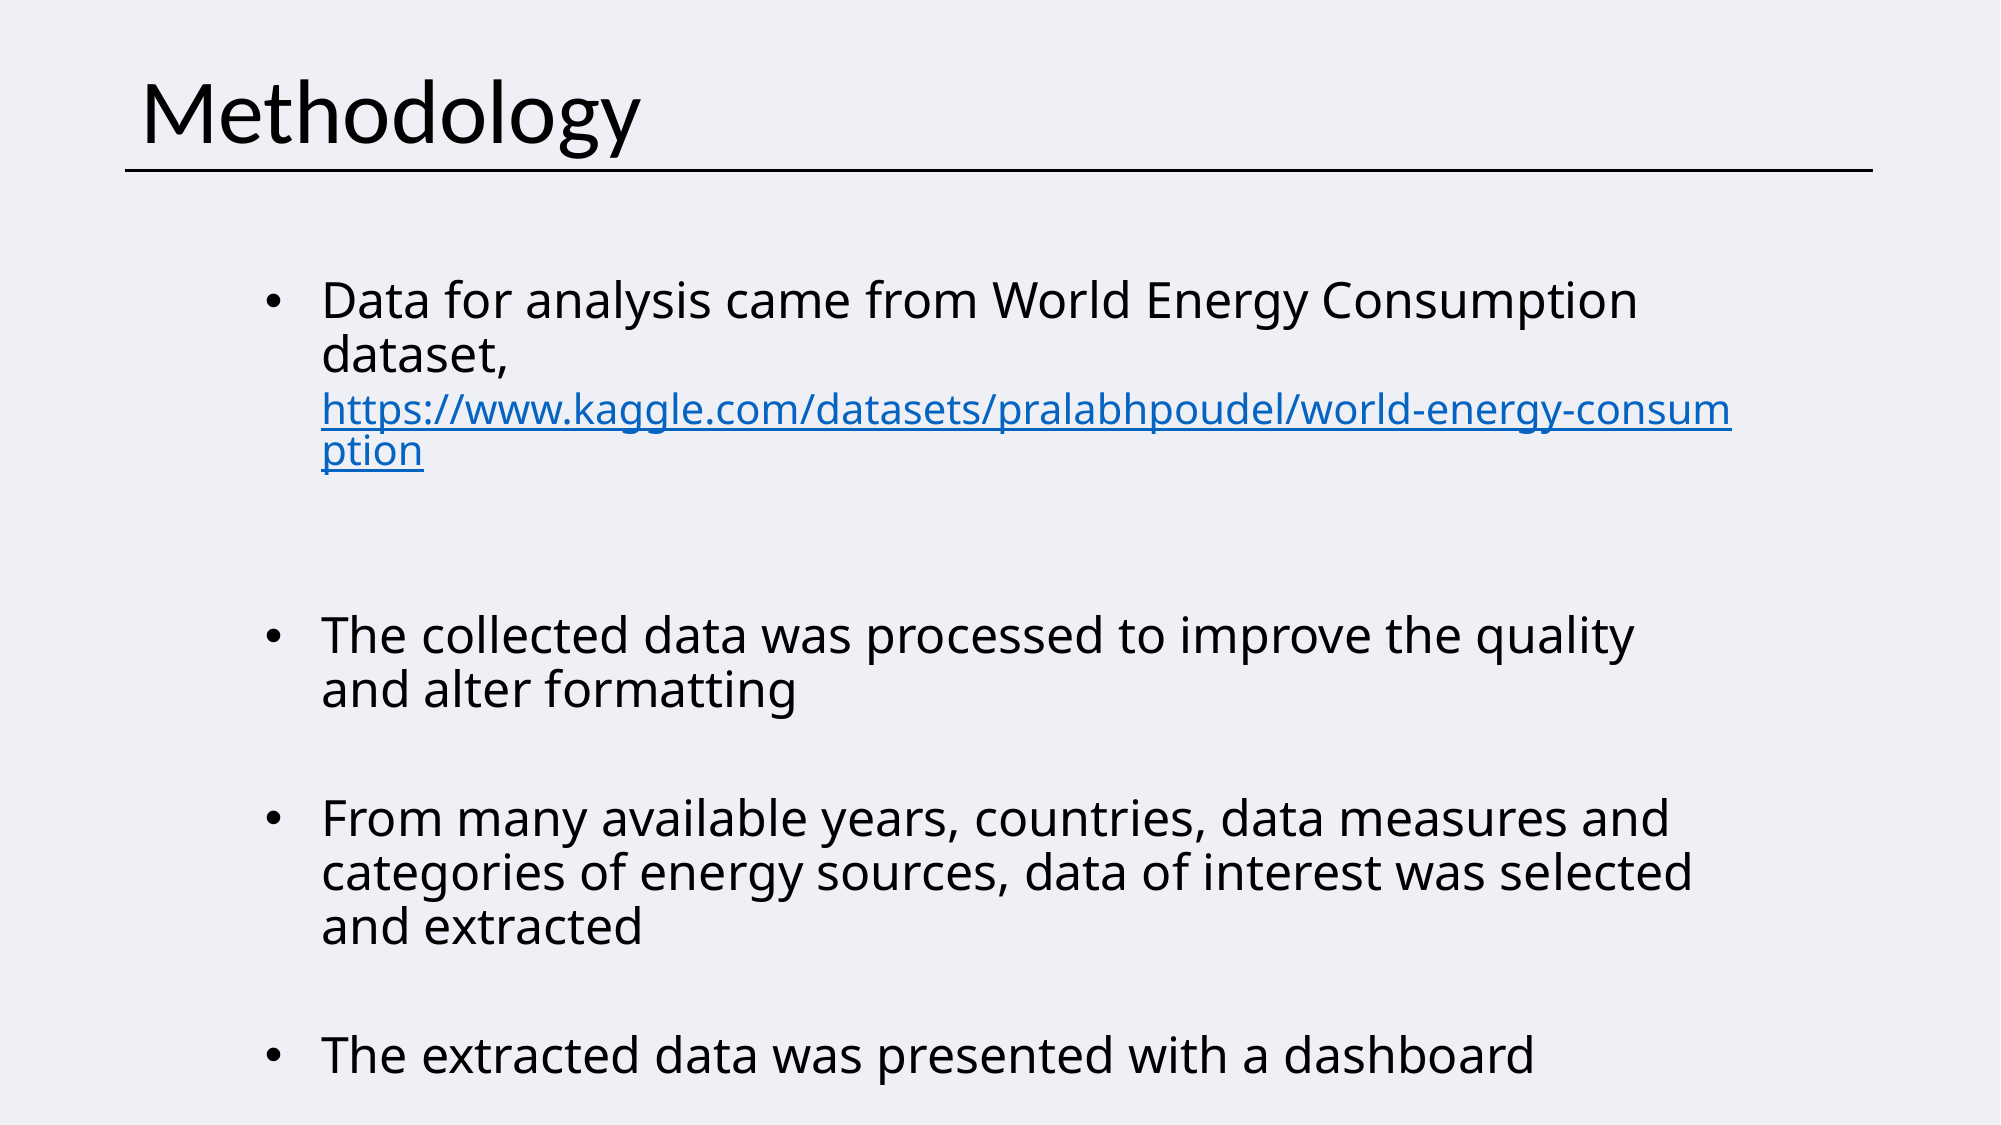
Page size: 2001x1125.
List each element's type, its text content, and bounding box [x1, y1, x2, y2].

subtitle Data for analysis came from World Energy Consumption dataset, https://www.kaggle.com/datasets/pralabhpoudel/world-energy-consumption The collected data was processed to improve the quality and alter formatting From many available years, countries, data measures and categories of energy sources, data of interest was selected and extracted The extracted data was presented with a dashboard [249, 268, 1750, 995]
title Methodology [125, 17, 1873, 169]
